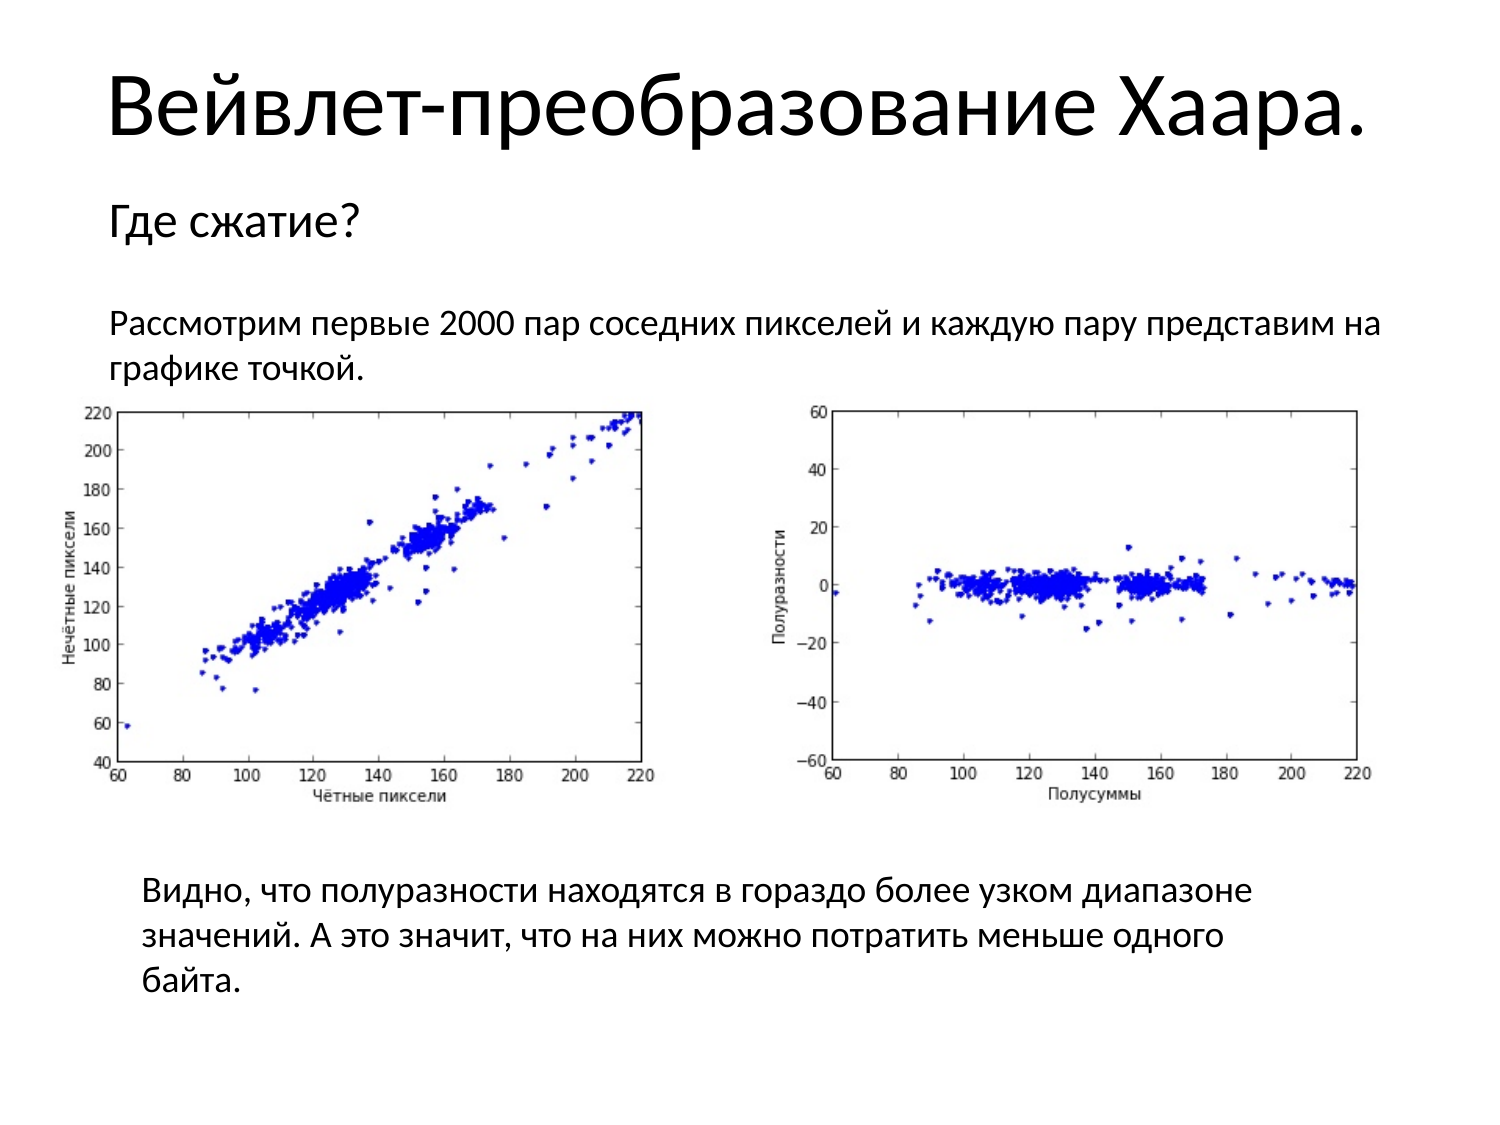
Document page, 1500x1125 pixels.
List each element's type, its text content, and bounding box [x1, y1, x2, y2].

picture [762, 394, 1383, 815]
title Вейвлет-преобразование Хаара. [63, 22, 1414, 175]
text_box Где сжатие? [94, 179, 1371, 255]
picture [52, 396, 666, 813]
text_box Видно, что полуразности находятся в гораздо более узком диапазоне значений. А это значит, что на них можно потратить меньше одного байта. [126, 857, 1338, 1008]
text_box Рассмотрим первые 2000 пар соседних пикселей и каждую пару представим на графике точкой. [94, 290, 1430, 396]
